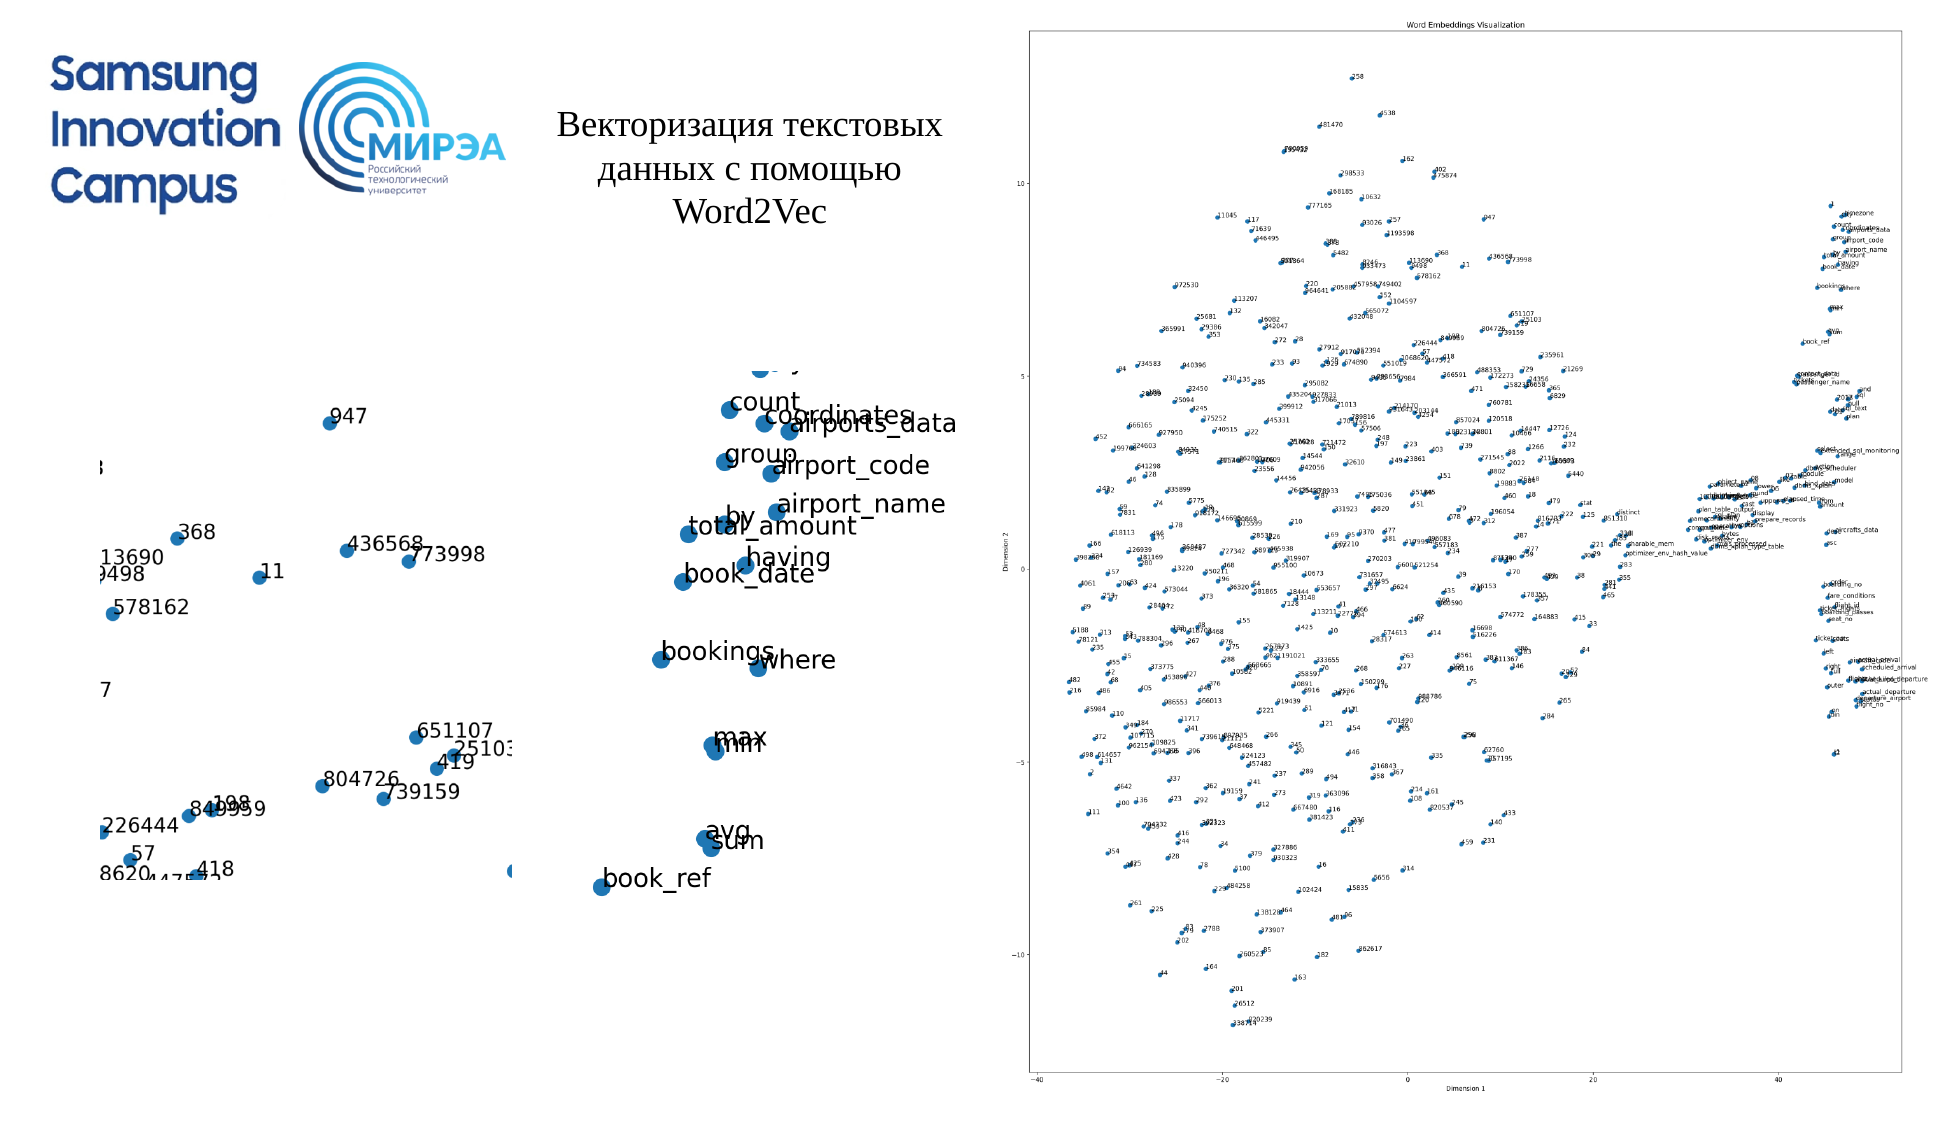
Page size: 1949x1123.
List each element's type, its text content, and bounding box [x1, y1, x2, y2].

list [997, 17, 1932, 1096]
picture [100, 395, 512, 881]
title Векторизация текстовых данных с помощью Word2Vec [513, 88, 987, 243]
picture [537, 371, 973, 916]
picture [41, 41, 531, 225]
